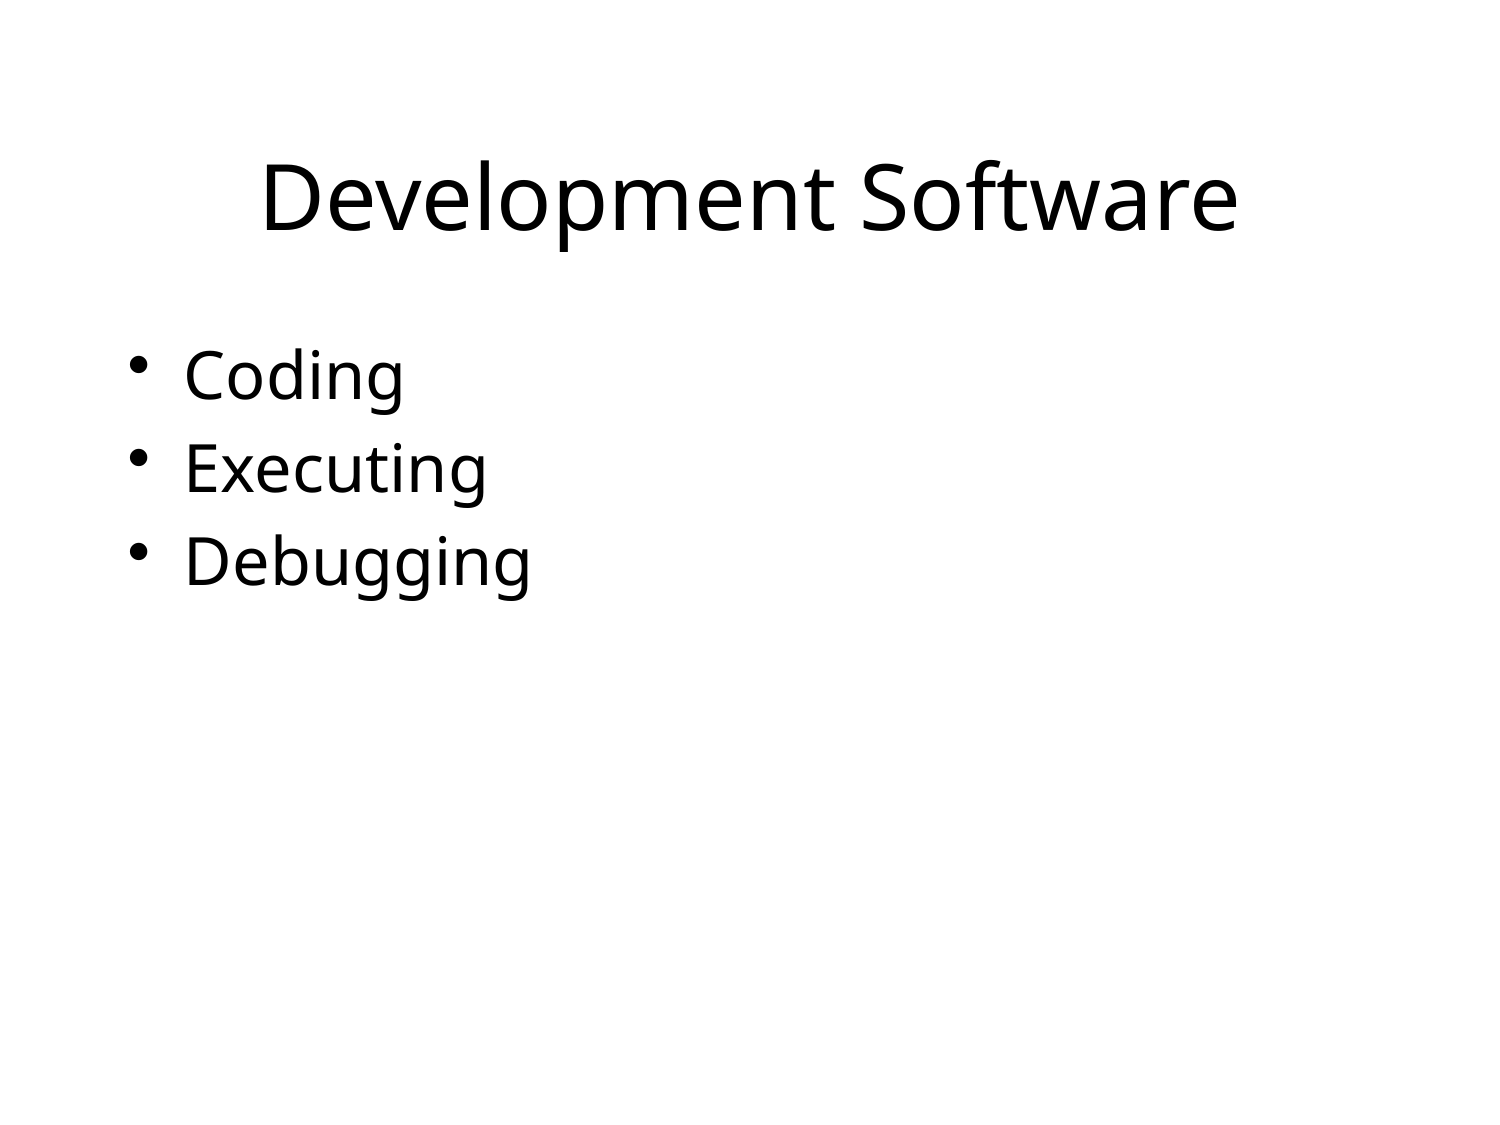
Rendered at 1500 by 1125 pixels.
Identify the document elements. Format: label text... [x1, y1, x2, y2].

title Development Software [112, 99, 1388, 288]
list Coding Executing Debugging [112, 324, 1388, 1000]
